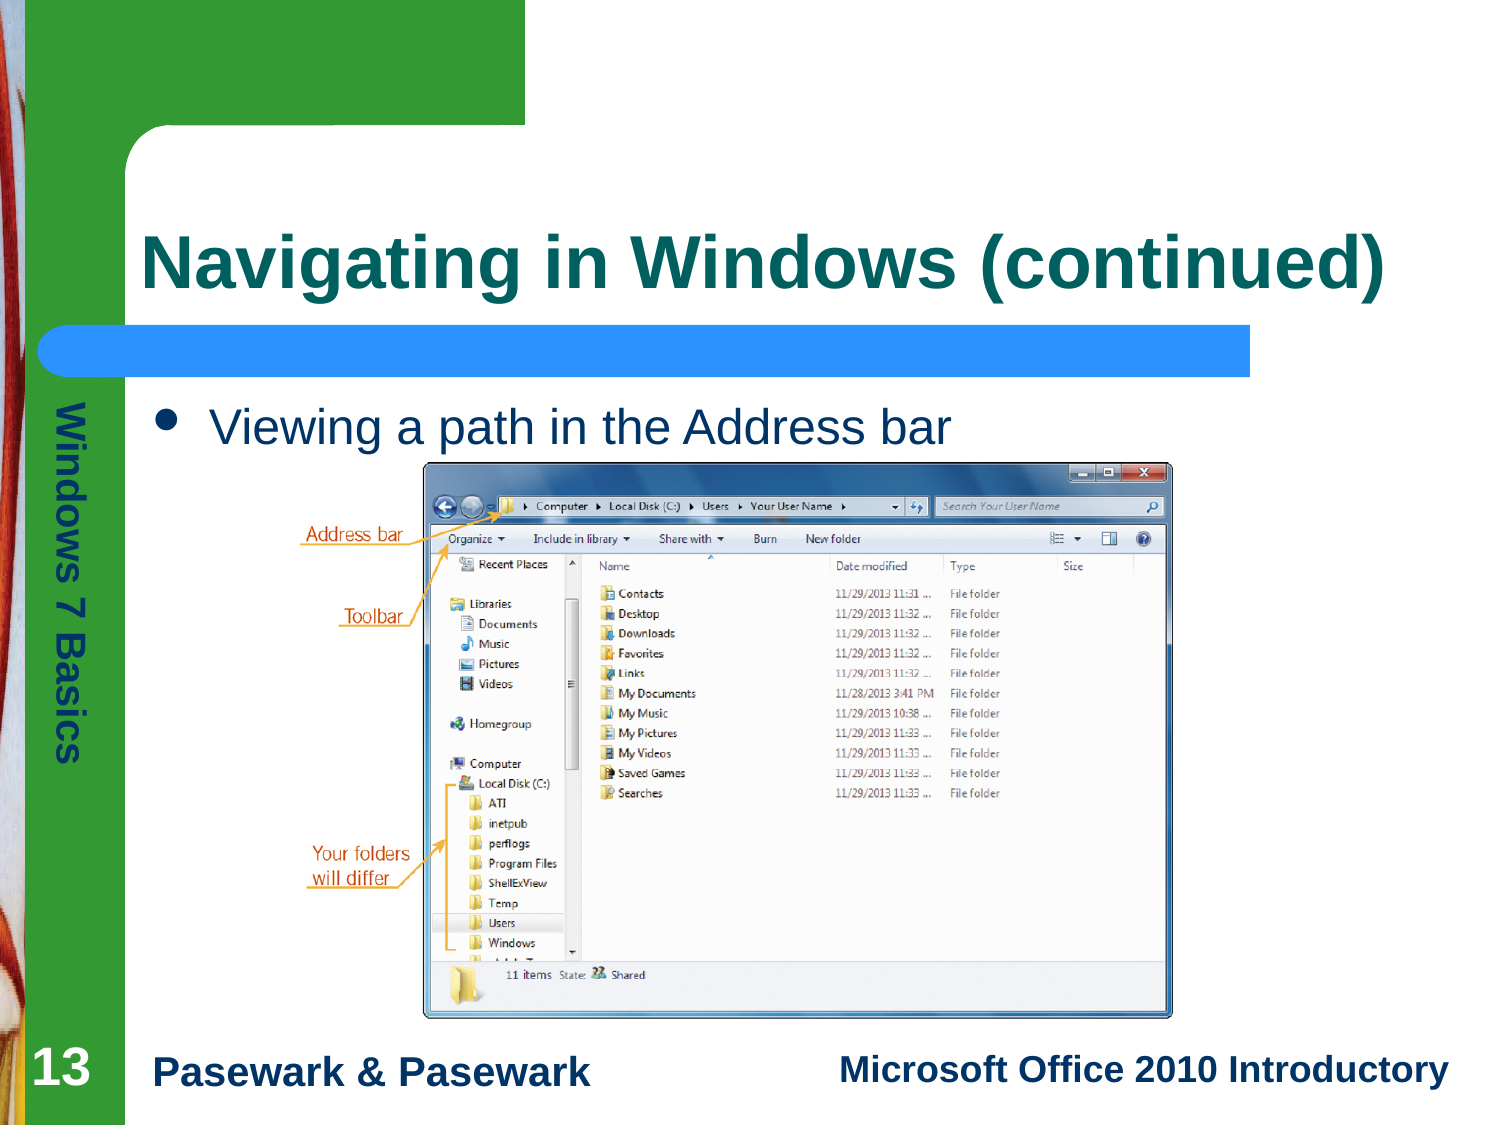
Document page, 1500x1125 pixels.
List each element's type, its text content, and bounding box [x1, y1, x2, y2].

list Viewing a path in the Address bar [137, 387, 1400, 999]
title Navigating in Windows (continued) [124, 124, 1426, 313]
slide_number 13 [13, 1023, 111, 1105]
picture [0, 0, 25, 1125]
picture [299, 462, 1173, 1025]
